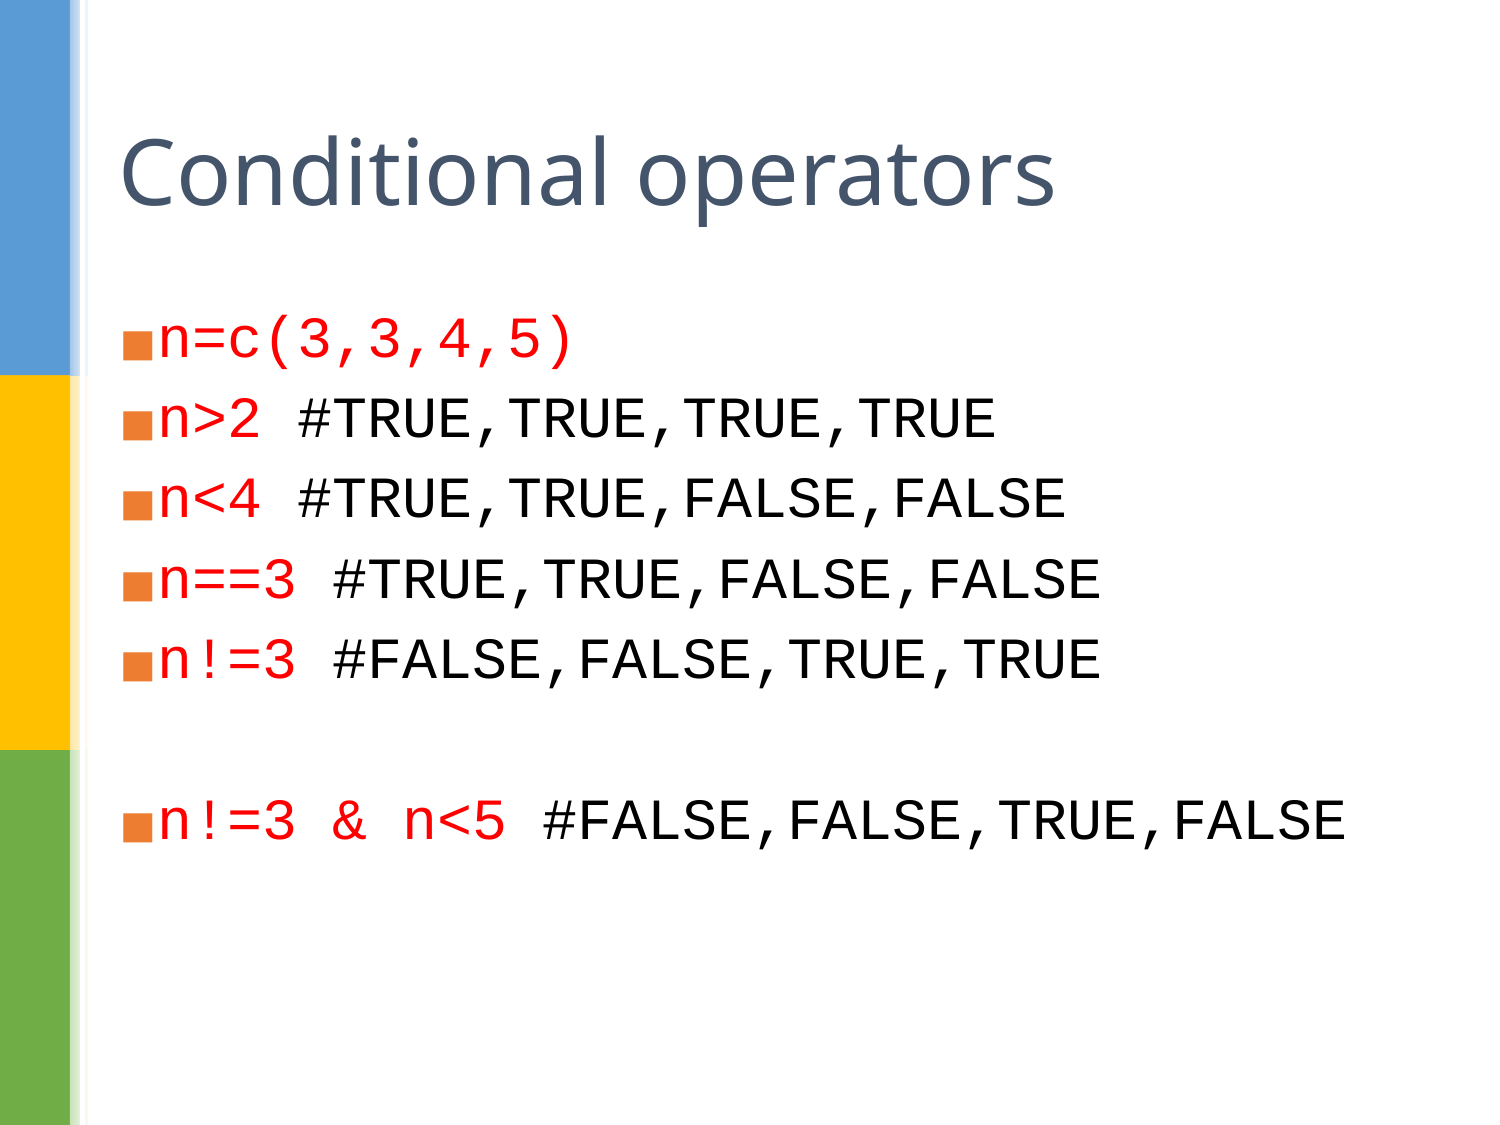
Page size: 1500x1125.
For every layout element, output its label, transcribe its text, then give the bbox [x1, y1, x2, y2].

title Conditional operators [103, 59, 1397, 278]
list n=c(3,3,4,5) n>2 #TRUE,TRUE,TRUE,TRUE n<4 #TRUE,TRUE,FALSE,FALSE n==3 #TRUE,TRUE,FALSE,FALSE n!=3 #FALSE,FALSE,TRUE,TRUE n!=3 & n<5 #FALSE,FALSE,TRUE,FALSE [103, 299, 1397, 1014]
